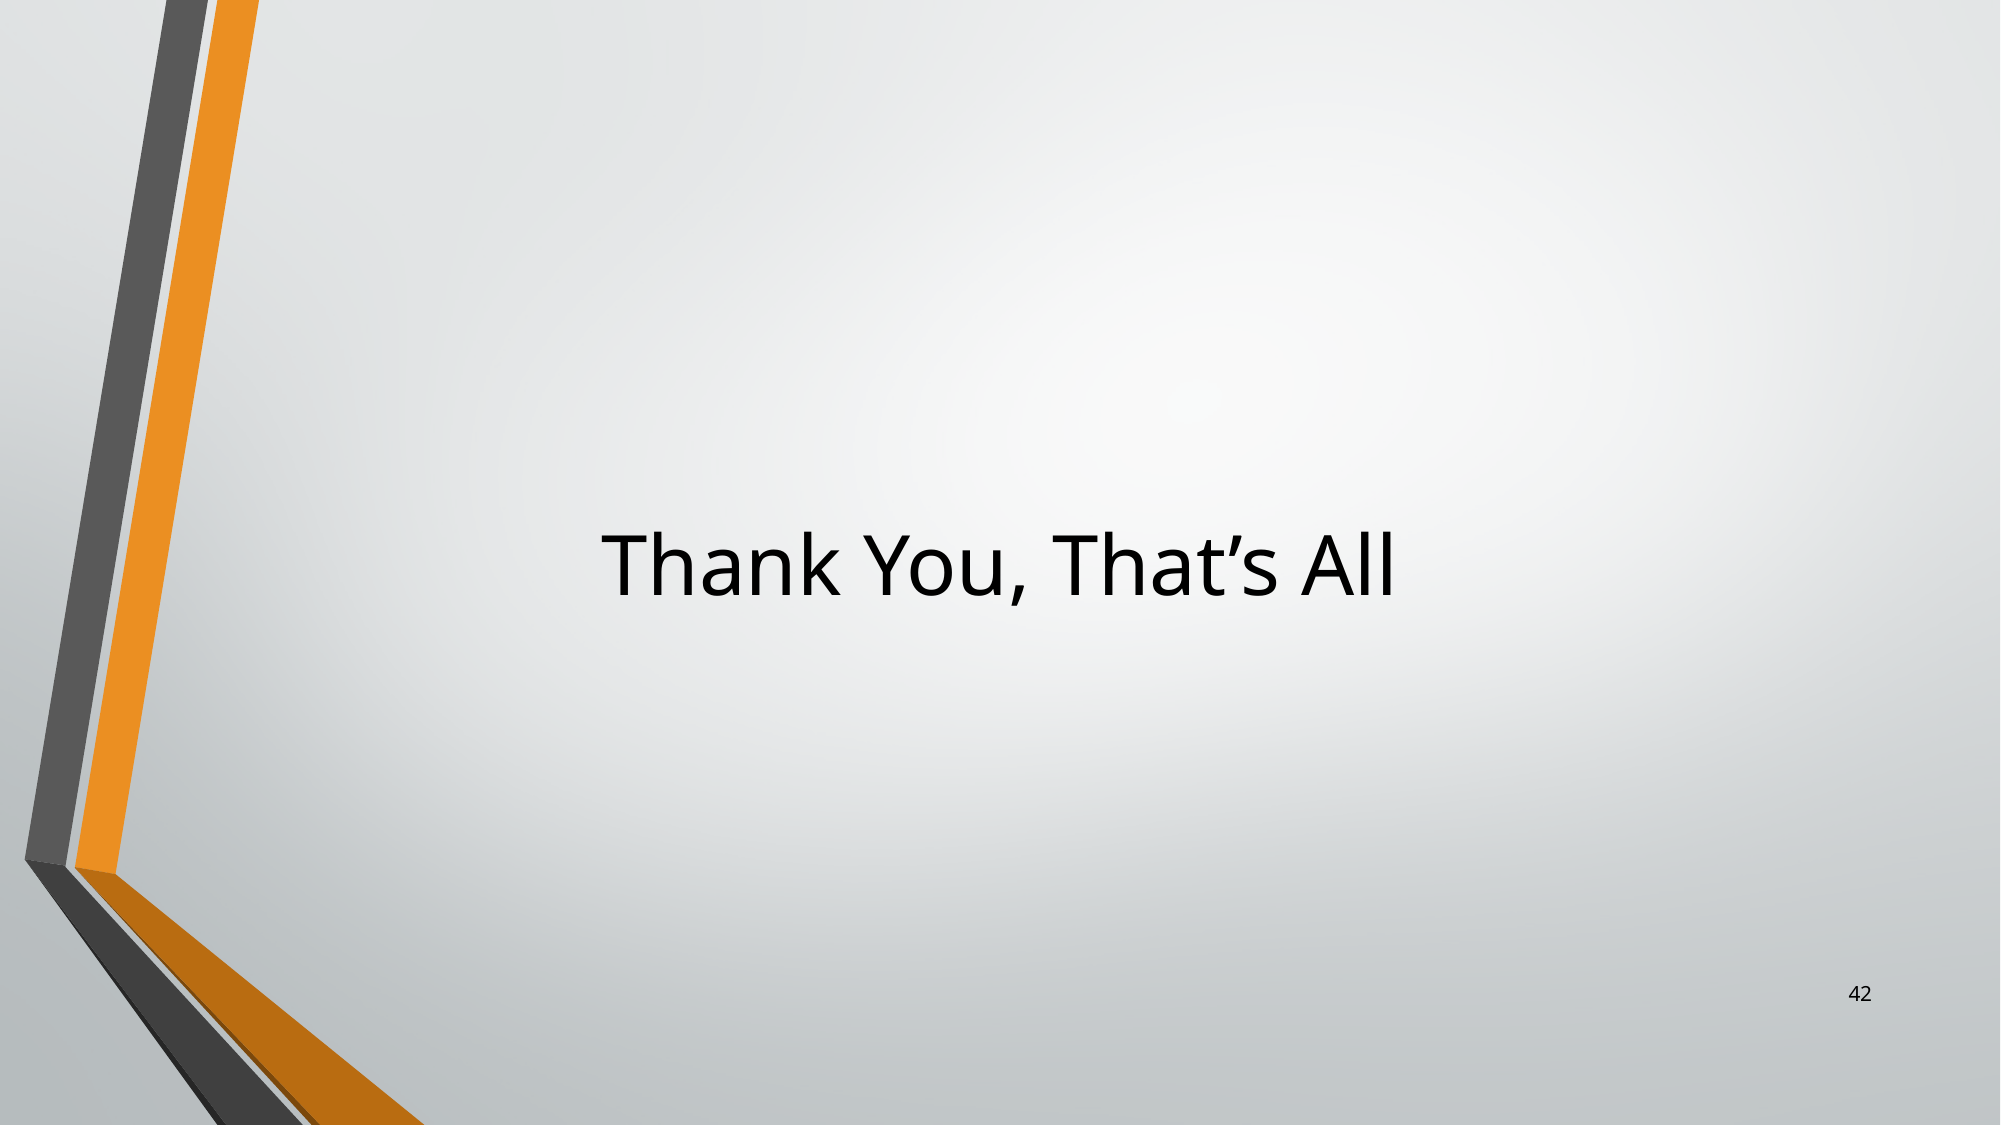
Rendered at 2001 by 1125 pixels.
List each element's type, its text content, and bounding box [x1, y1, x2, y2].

slide_number 42 [1796, 965, 1887, 1025]
title Thank You, That’s All [178, 418, 1822, 707]
